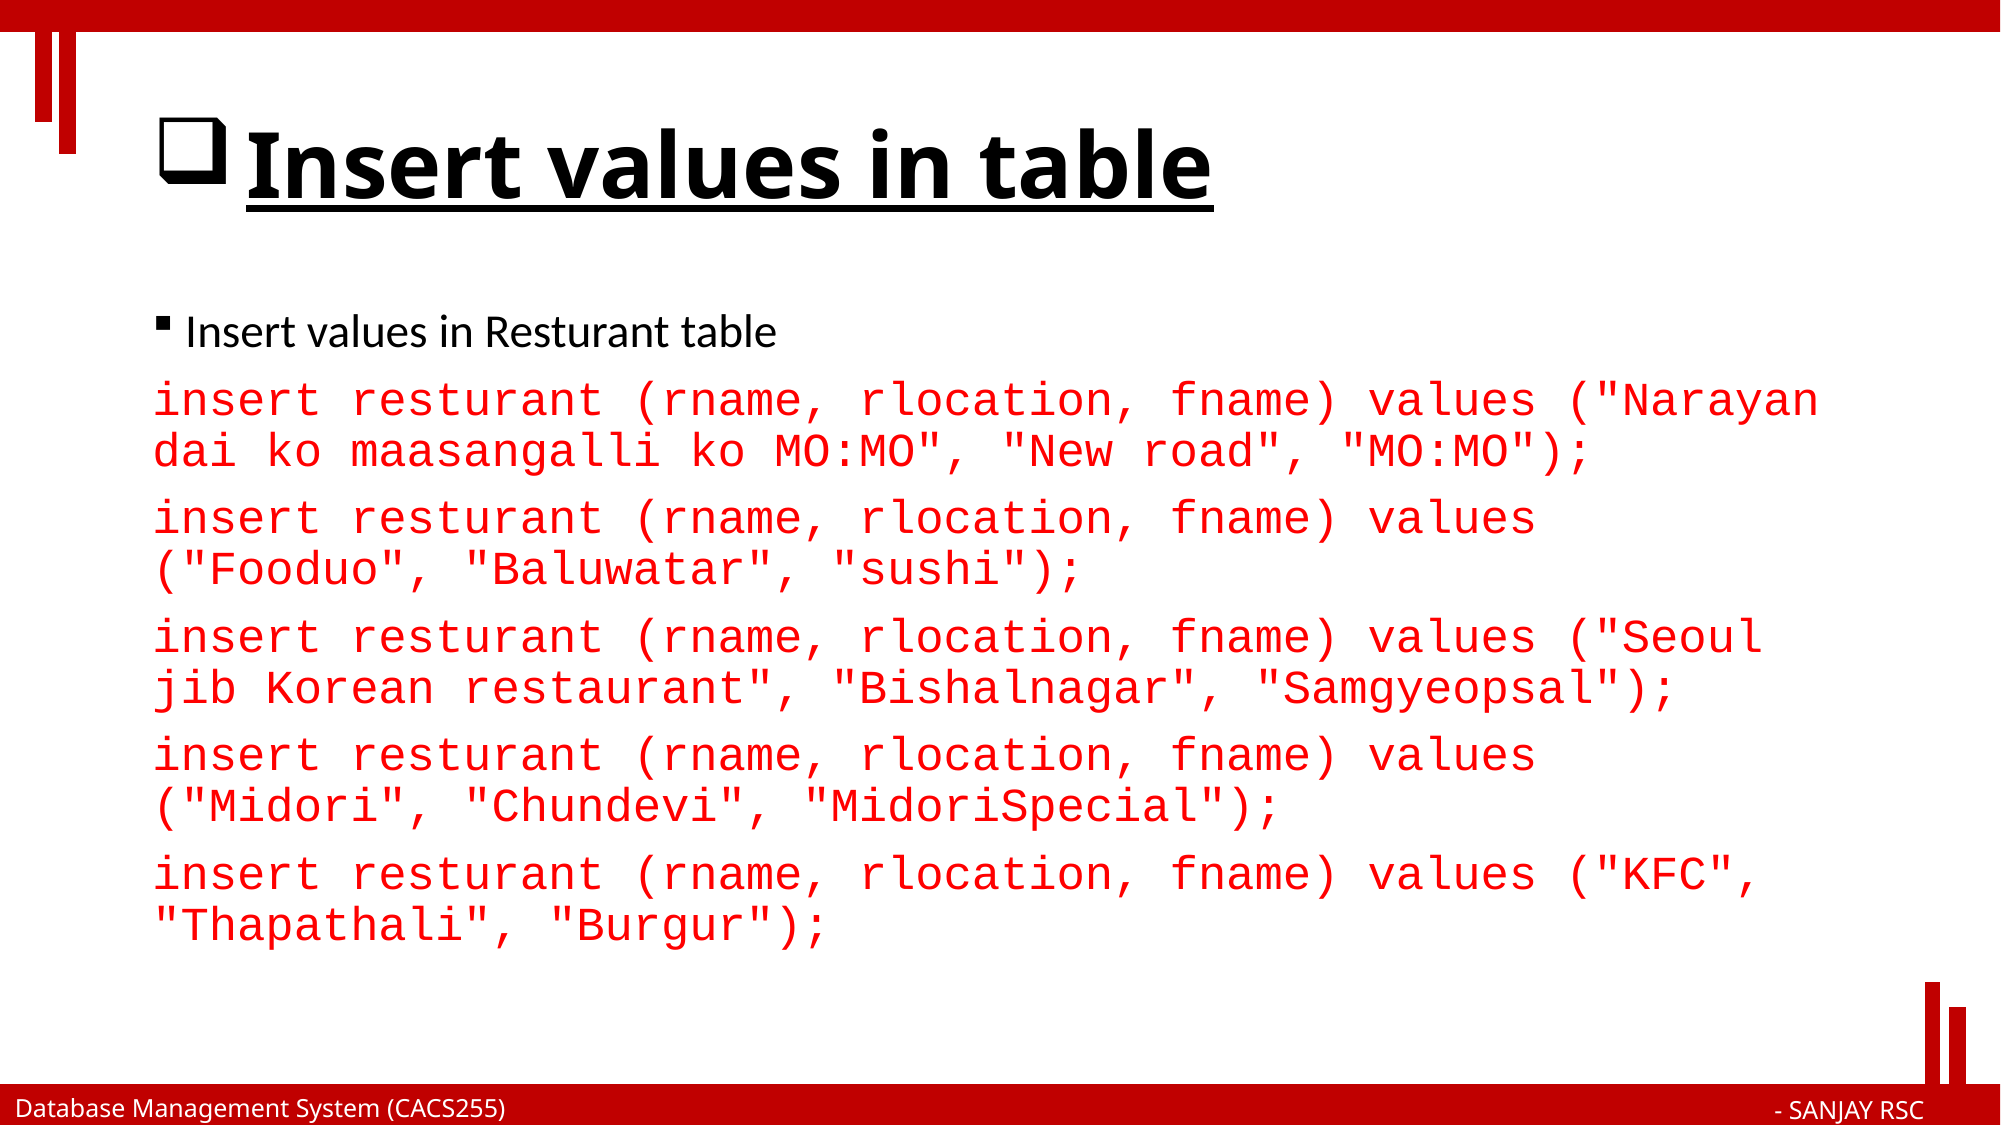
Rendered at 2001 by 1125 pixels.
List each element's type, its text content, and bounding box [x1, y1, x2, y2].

list Insert values in Resturant table insert resturant (rname, rlocation, fname) values ("Narayan dai ko maasangalli ko MO:MO", "New road", "MO:MO"); insert resturant (rname, rlocation, fname) values ("Fooduo", "Baluwatar", "sushi"); insert resturant (rname, rlocation, fname) values ("Seoul jib Korean restaurant", "Bishalnagar", "Samgyeopsal"); insert resturant (rname, rlocation, fname) values ("Midori", "Chundevi", "MidoriSpecial"); insert resturant (rname, rlocation, fname) values ("KFC", "Thapathali", "Burgur"); [137, 299, 1863, 1014]
title Insert values in table [137, 59, 1863, 278]
